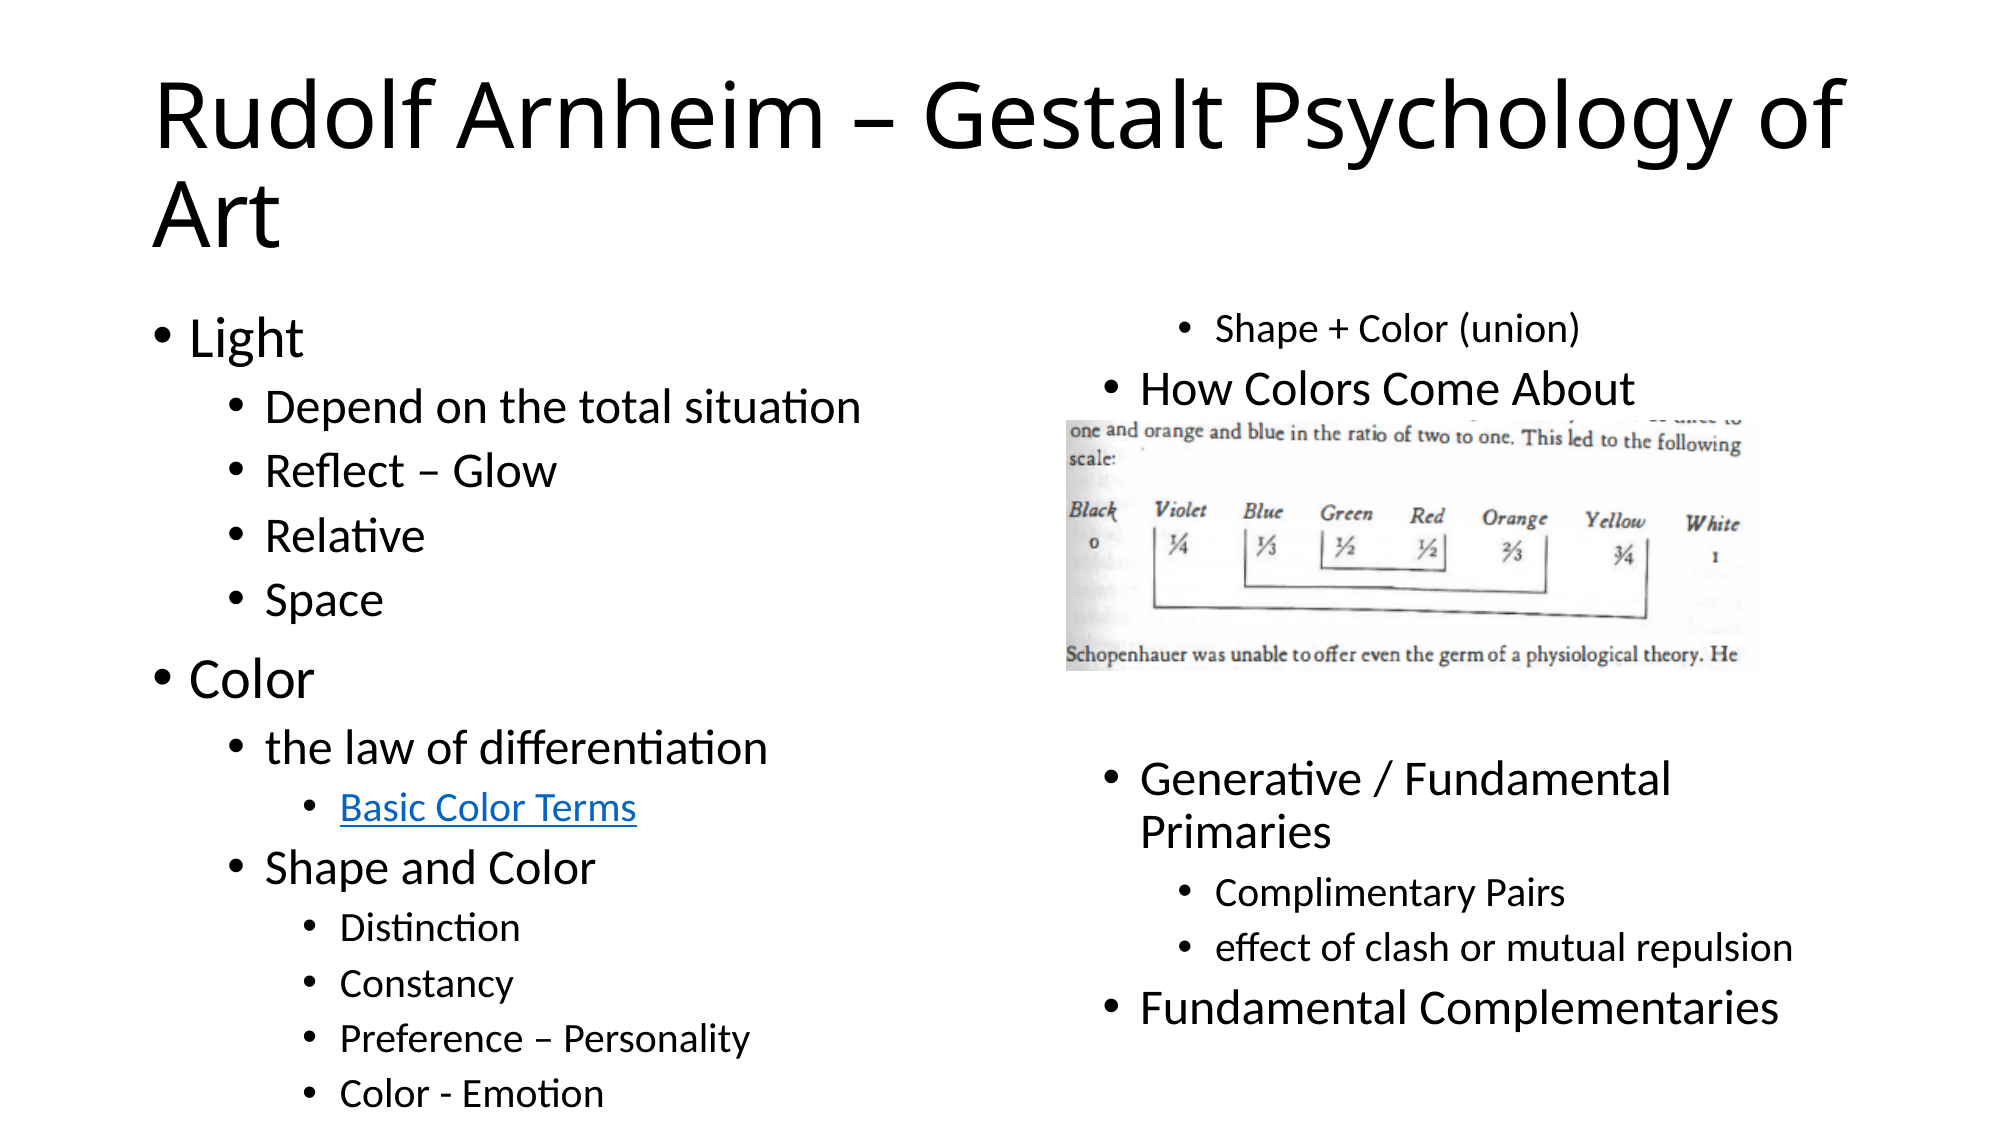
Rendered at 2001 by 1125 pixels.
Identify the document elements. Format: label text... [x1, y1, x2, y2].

list Light Depend on the total situation Reflect – Glow Relative Space Color the law of differentiation Basic Color Terms Shape and Color Distinction Constancy Preference – Personality Color - Emotion [137, 299, 988, 1125]
picture [1066, 420, 1761, 671]
list Shape + Color (union) How Colors Come About Generative / Fundamental Primaries Complimentary Pairs effect of clash or mutual repulsion Fundamental Complementaries [1012, 299, 1863, 1125]
title Rudolf Arnheim – Gestalt Psychology of Art [137, 59, 1863, 278]
